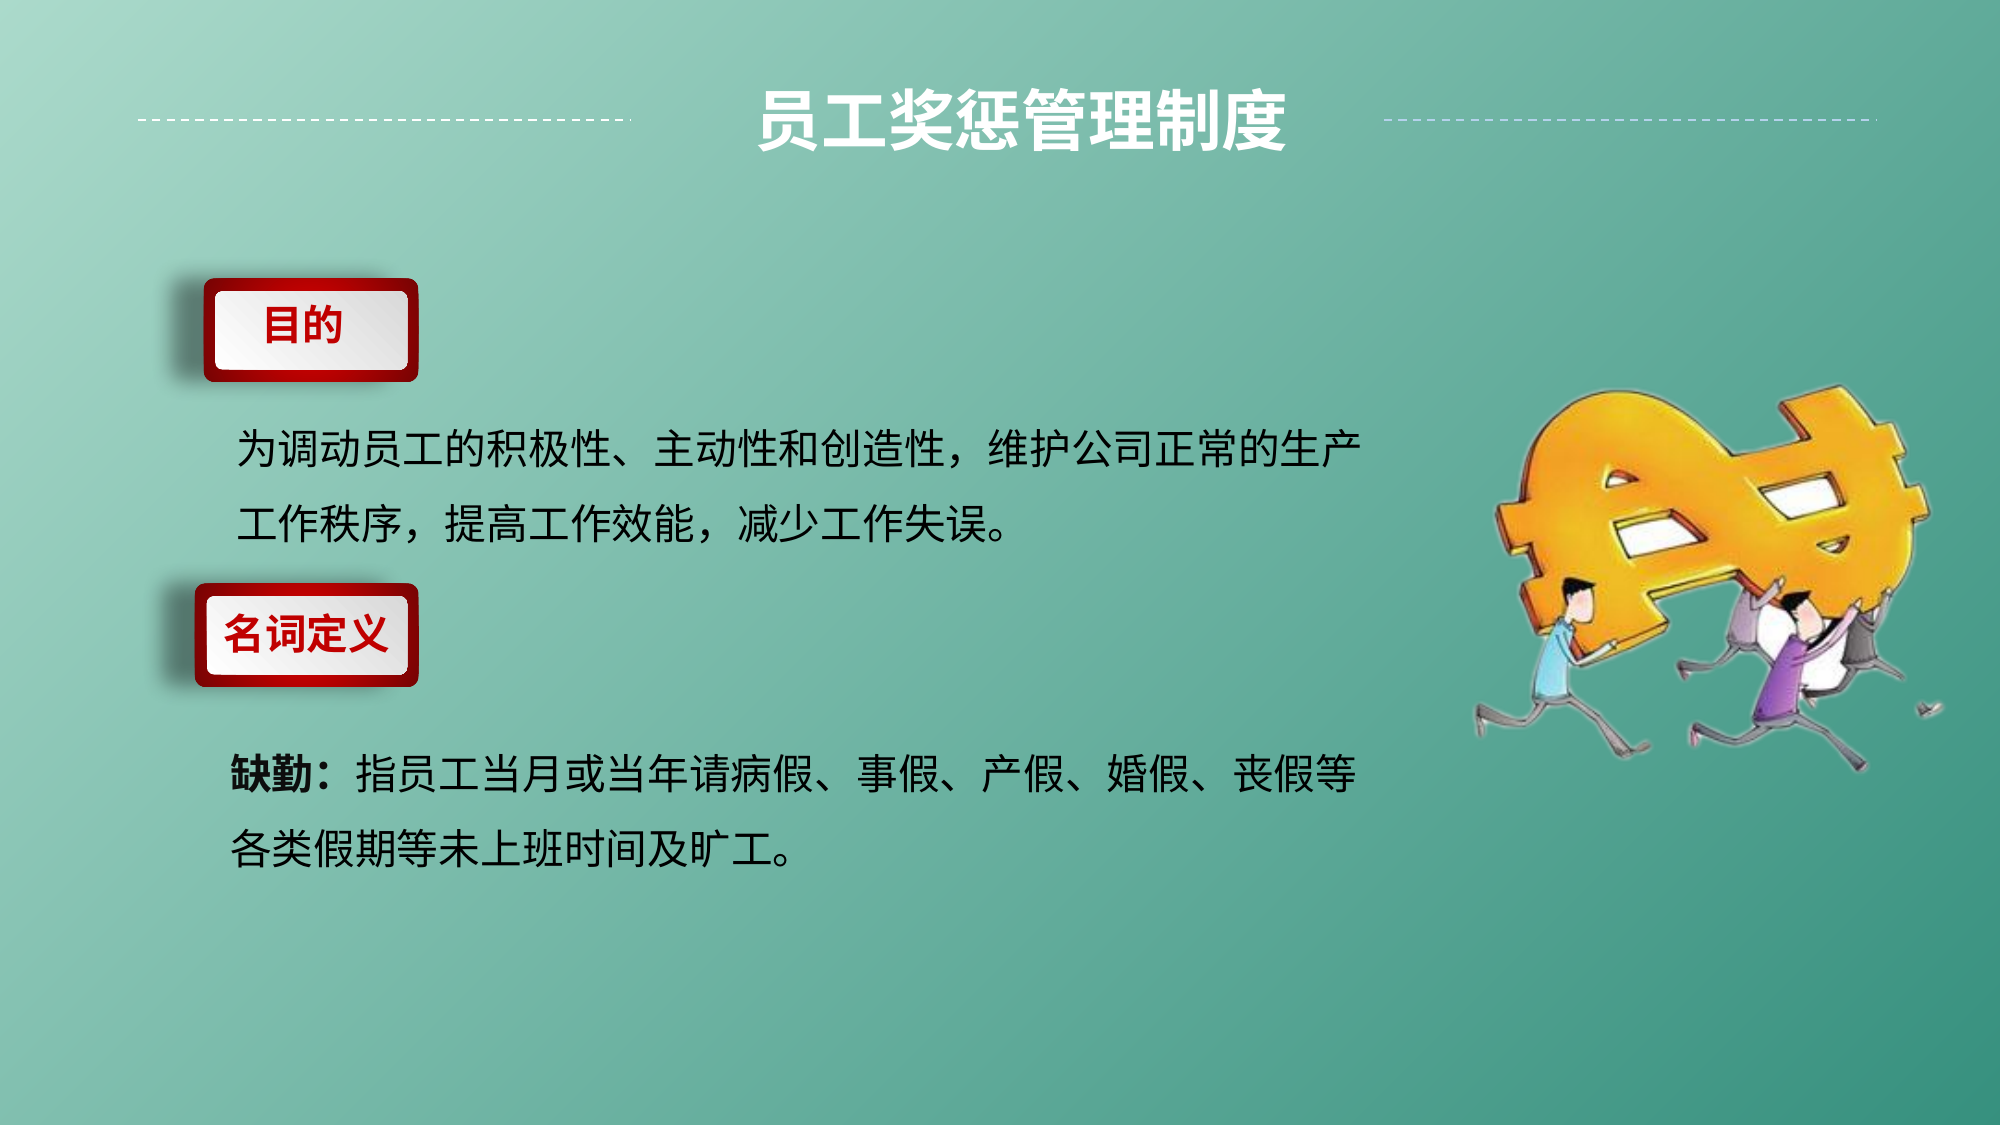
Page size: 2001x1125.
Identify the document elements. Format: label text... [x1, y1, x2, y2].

picture [1471, 381, 1948, 776]
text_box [194, 278, 1407, 883]
text_box 员工奖惩管理制度 [739, 71, 1490, 167]
